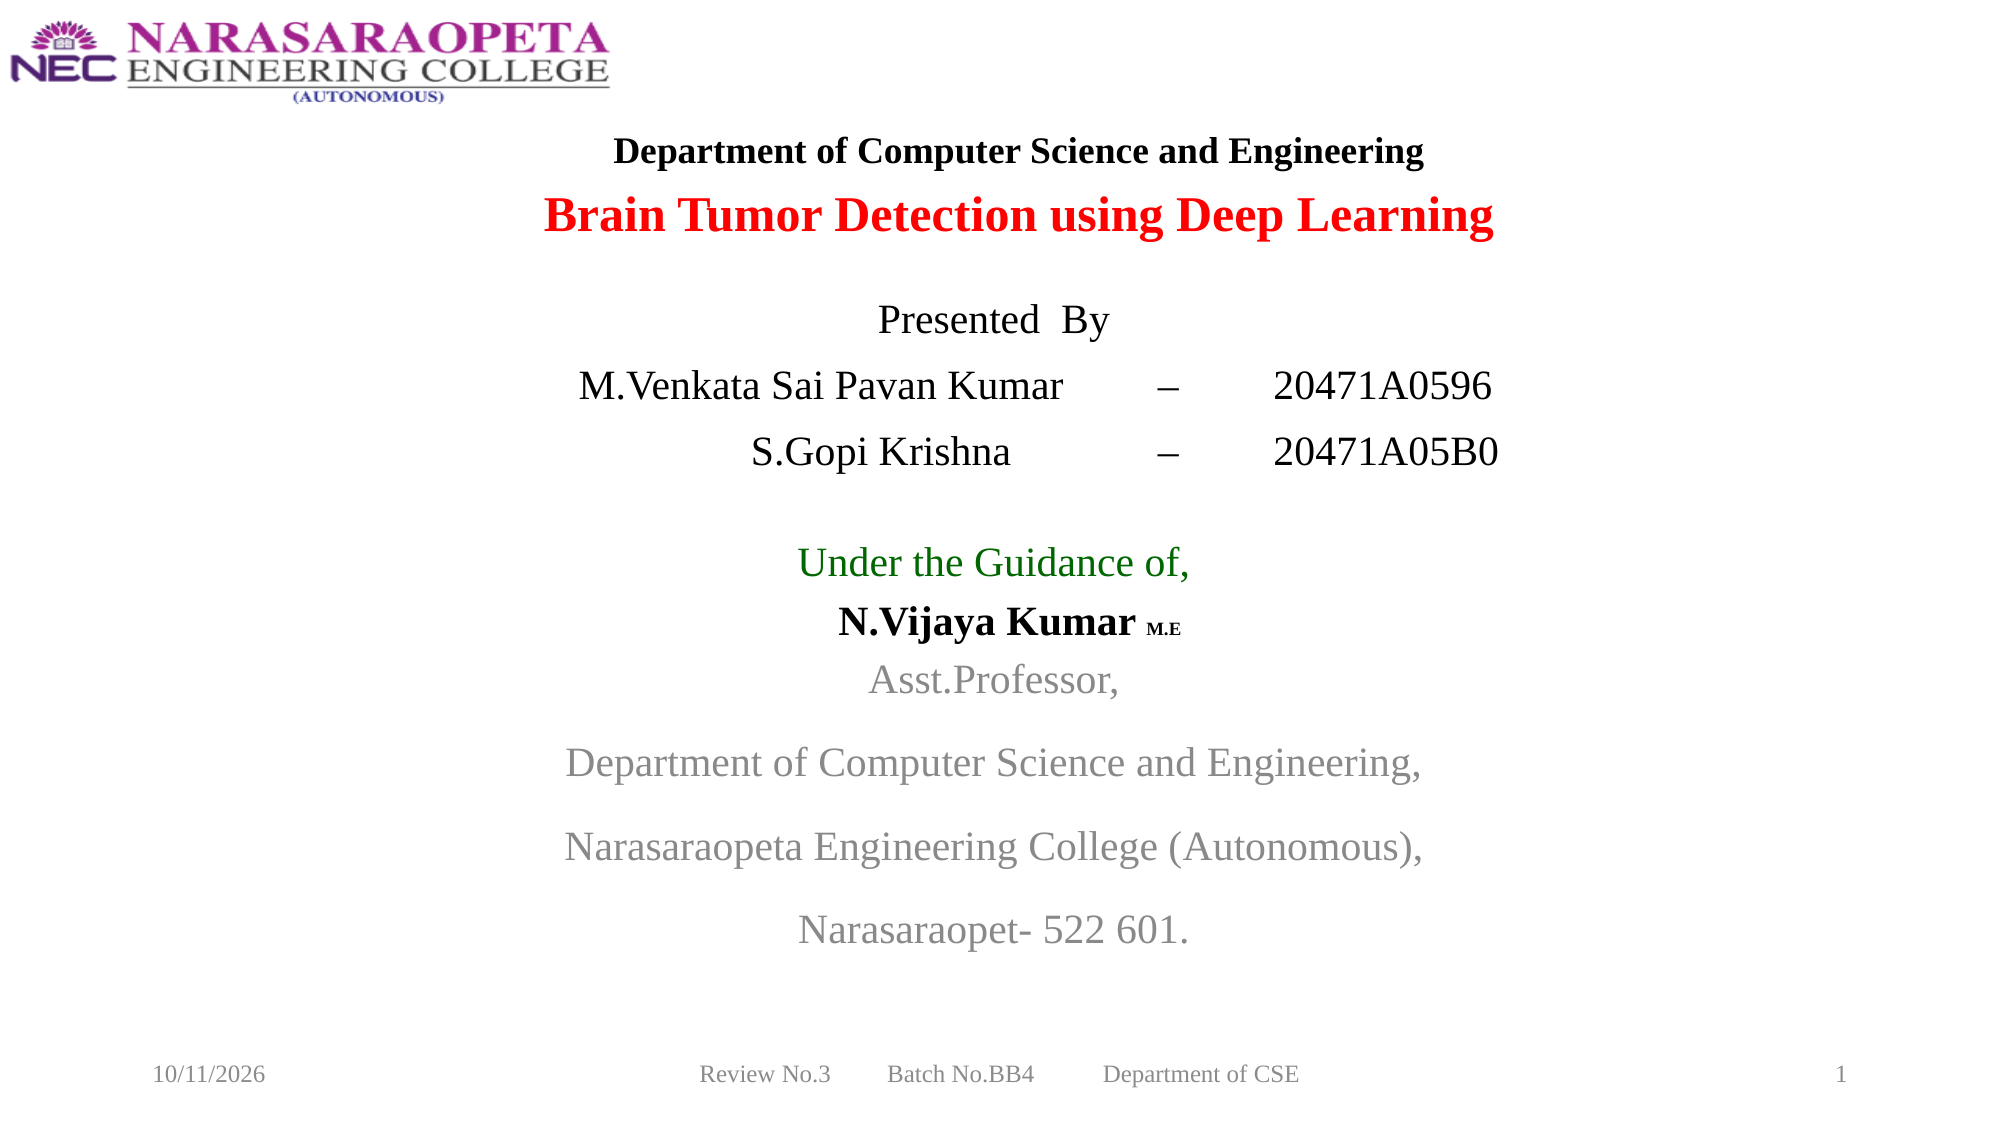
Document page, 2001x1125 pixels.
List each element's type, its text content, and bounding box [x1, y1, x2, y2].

footer Review No.3 Batch No.BB4 Department of CSE [662, 1042, 1338, 1103]
picture [0, 14, 618, 110]
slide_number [137, 1042, 588, 1103]
text_box Under the Guidance of, N.Vijaya Kumar M.E Asst.Professor, Department of Computer Science and Engineering, Narasaraopeta Engineering College (Autonomous), Narasaraopet- 522 601. [406, 527, 1582, 962]
slide_number 1 [1412, 1042, 1863, 1103]
subtitle Presented By M.Venkata Sai Pavan Kumar – 20471A0596 S.Gopi Krishna – 20471A05B0 [179, 289, 1809, 543]
text_box Department of Computer Science and Engineering Brain Tumor Detection using Deep Learning [286, 114, 1752, 179]
